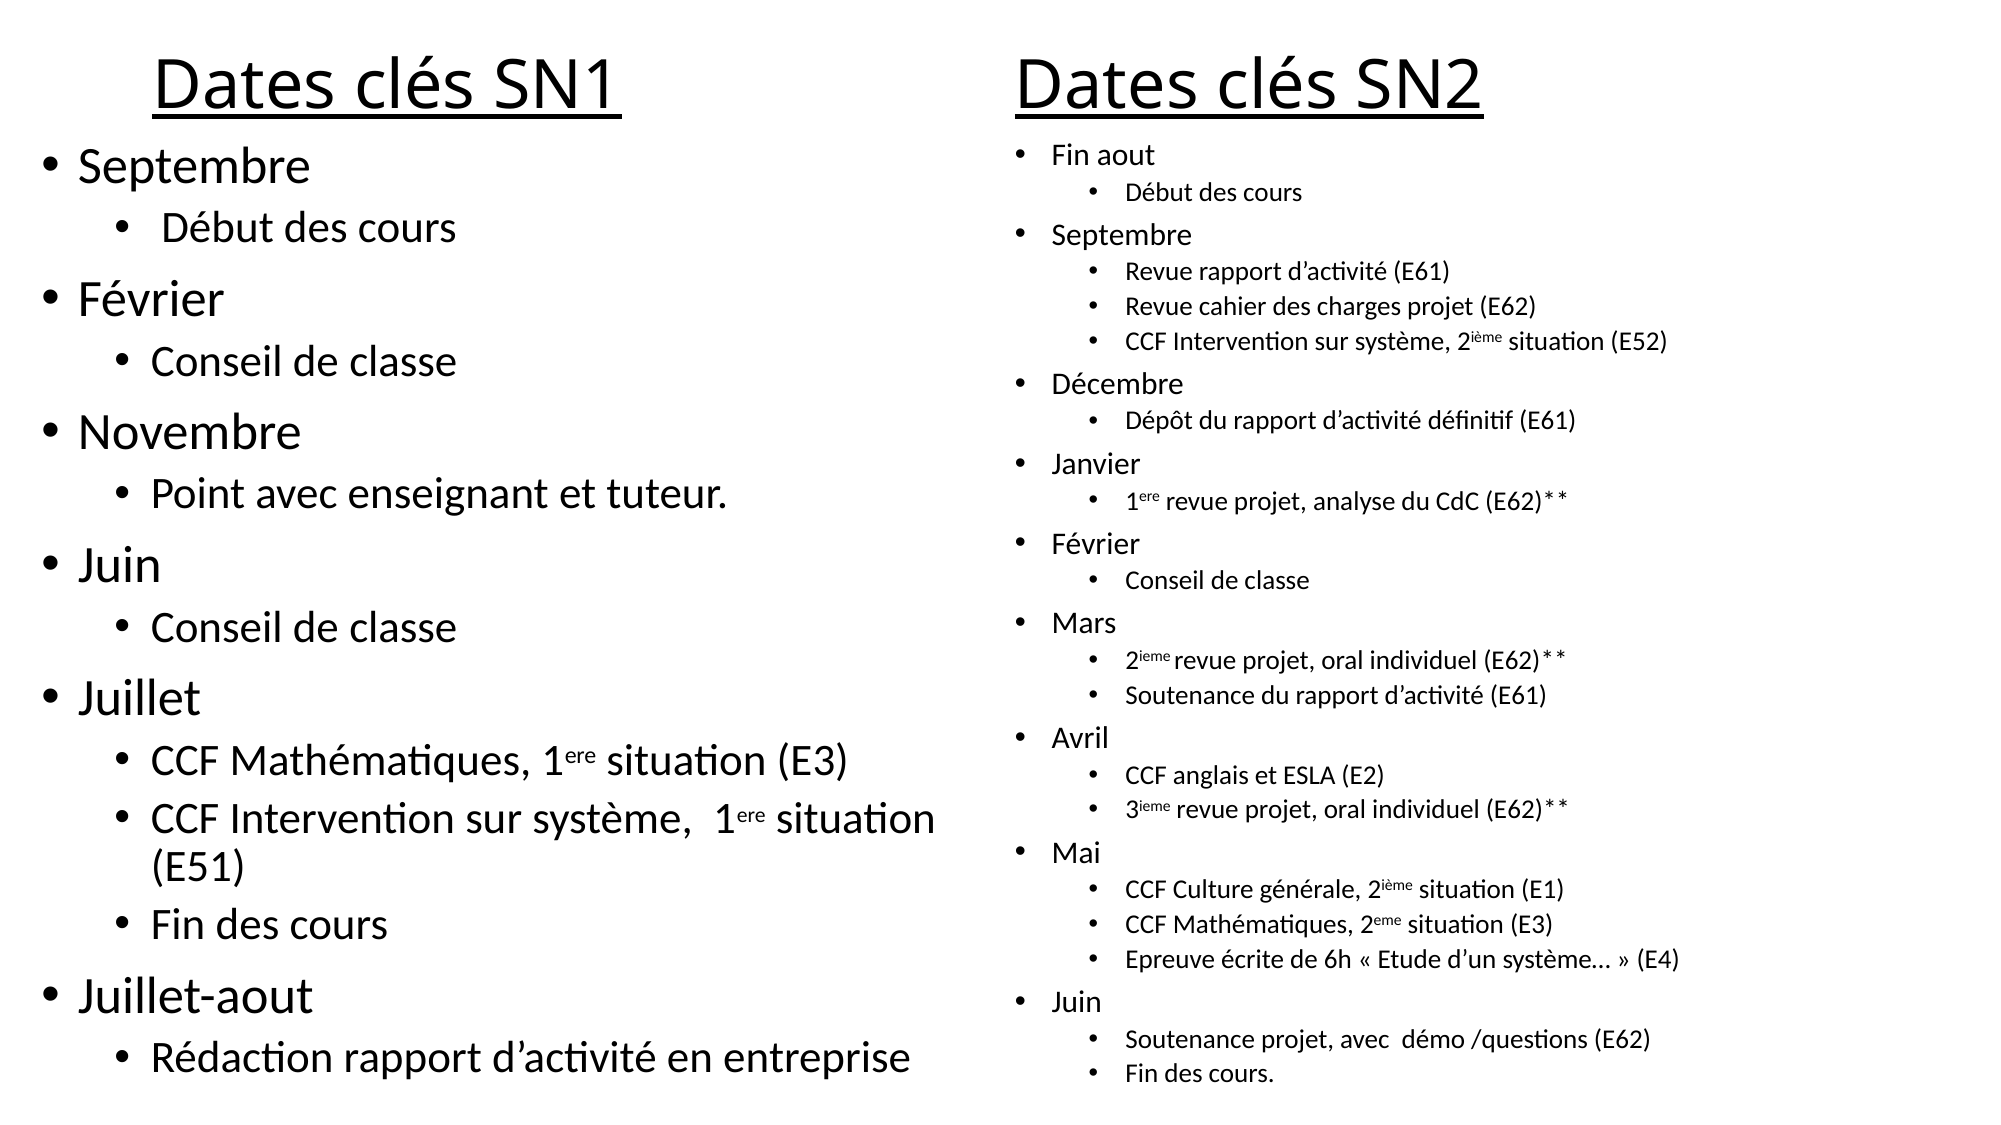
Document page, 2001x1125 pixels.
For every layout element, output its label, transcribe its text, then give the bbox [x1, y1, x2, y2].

text_box Fin aout Début des cours Septembre Revue rapport d’activité (E61) Revue cahier des charges projet (E62) CCF Intervention sur système, 2ième situation (E52) Décembre Dépôt du rapport d’activité définitif (E61) Janvier 1ere revue projet, analyse du CdC (E62)** Février Conseil de classe Mars 2ieme revue projet, oral individuel (E62)** Soutenance du rapport d’activité (E61) Avril CCF anglais et ESLA (E2) 3ieme revue projet, oral individuel (E62)** Mai CCF Culture générale, 2ième situation (E1) CCF Mathématiques, 2eme situation (E3) Epreuve écrite de 6h « Etude d’un système… » (E4) Juin Soutenance projet, avec démo /questions (E62) Fin des cours. [999, 130, 1974, 1100]
text_box Dates clés SN1 [137, 11, 656, 162]
list Septembre Début des cours Février Conseil de classe Novembre Point avec enseignant et tuteur. Juin Conseil de classe Juillet CCF Mathématiques, 1ere situation (E3) CCF Intervention sur système, 1ere situation (E51) Fin des cours Juillet-aout Rédaction rapport d’activité en entreprise [26, 130, 982, 1100]
text_box Dates clés SN2 [999, 11, 1519, 162]
